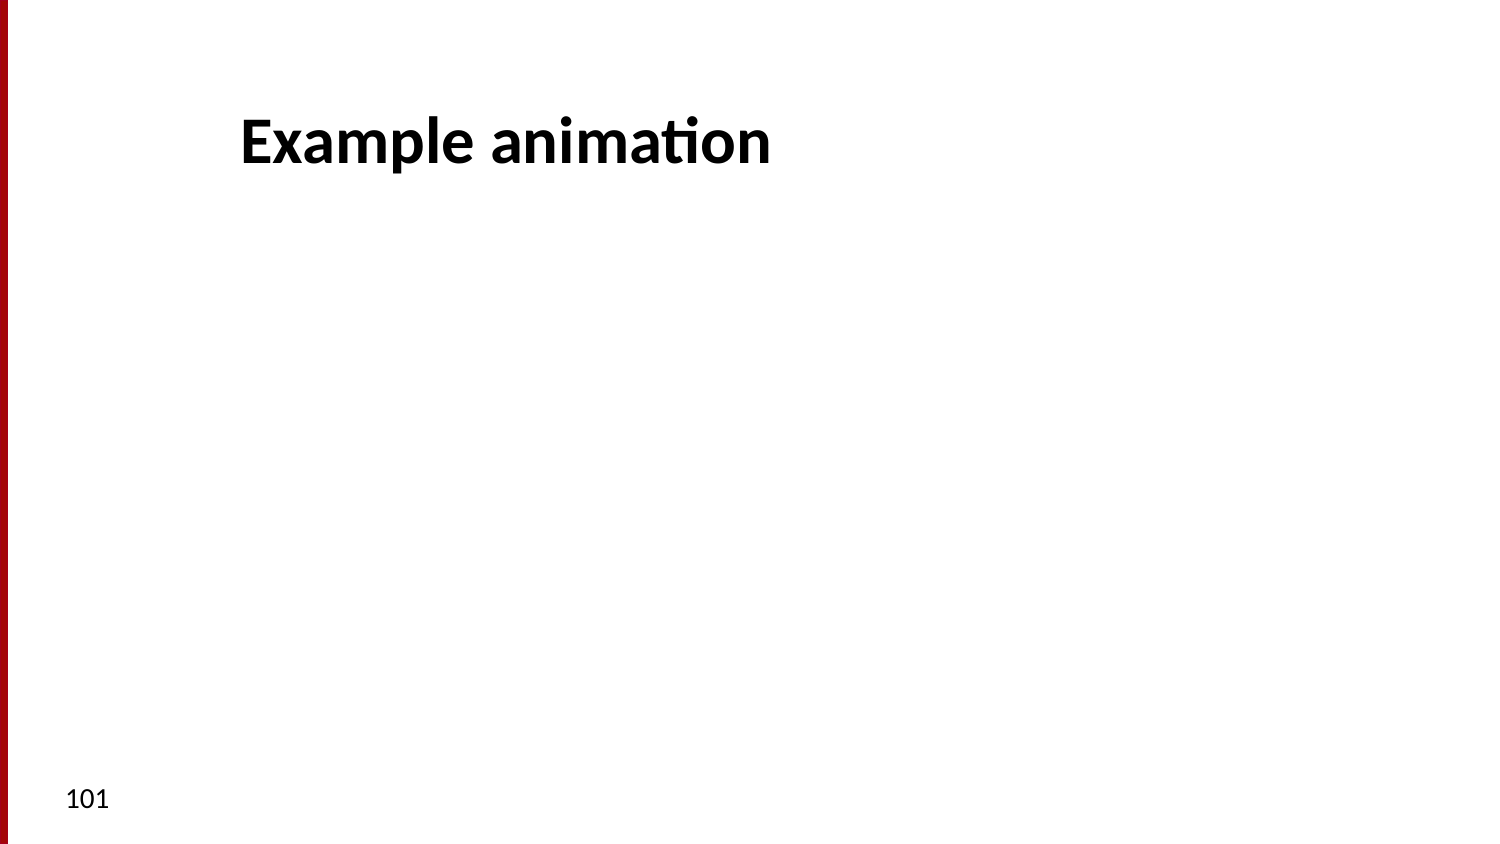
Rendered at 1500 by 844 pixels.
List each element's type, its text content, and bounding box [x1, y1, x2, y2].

slide_number 101 [49, 771, 376, 829]
title Example animation [225, 62, 1450, 185]
